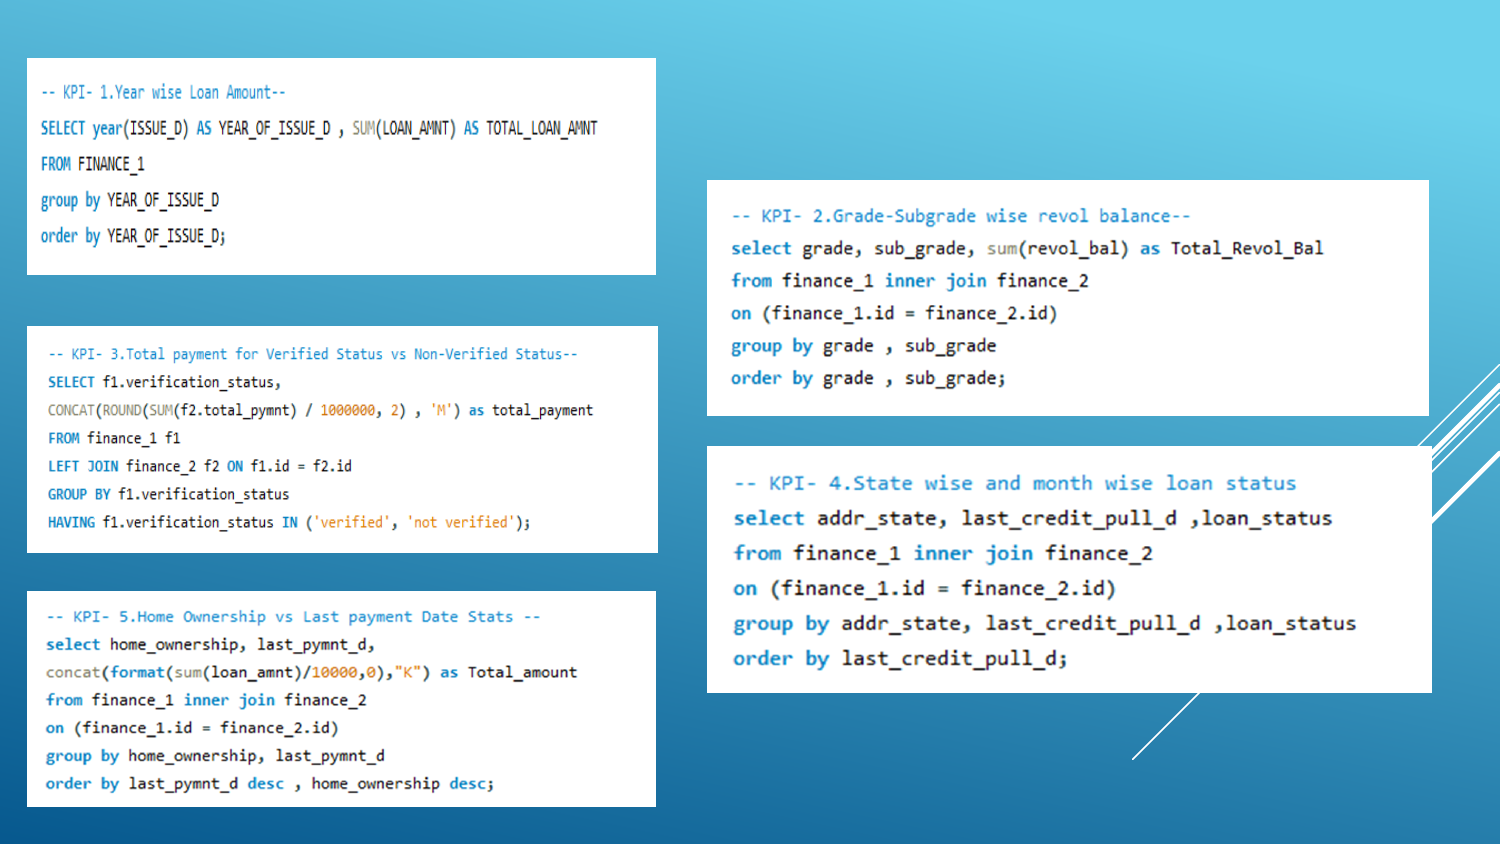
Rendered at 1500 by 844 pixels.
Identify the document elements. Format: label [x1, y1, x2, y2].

picture [706, 446, 1432, 694]
picture [27, 591, 656, 808]
picture [27, 58, 656, 275]
picture [27, 325, 658, 553]
picture [706, 180, 1430, 417]
